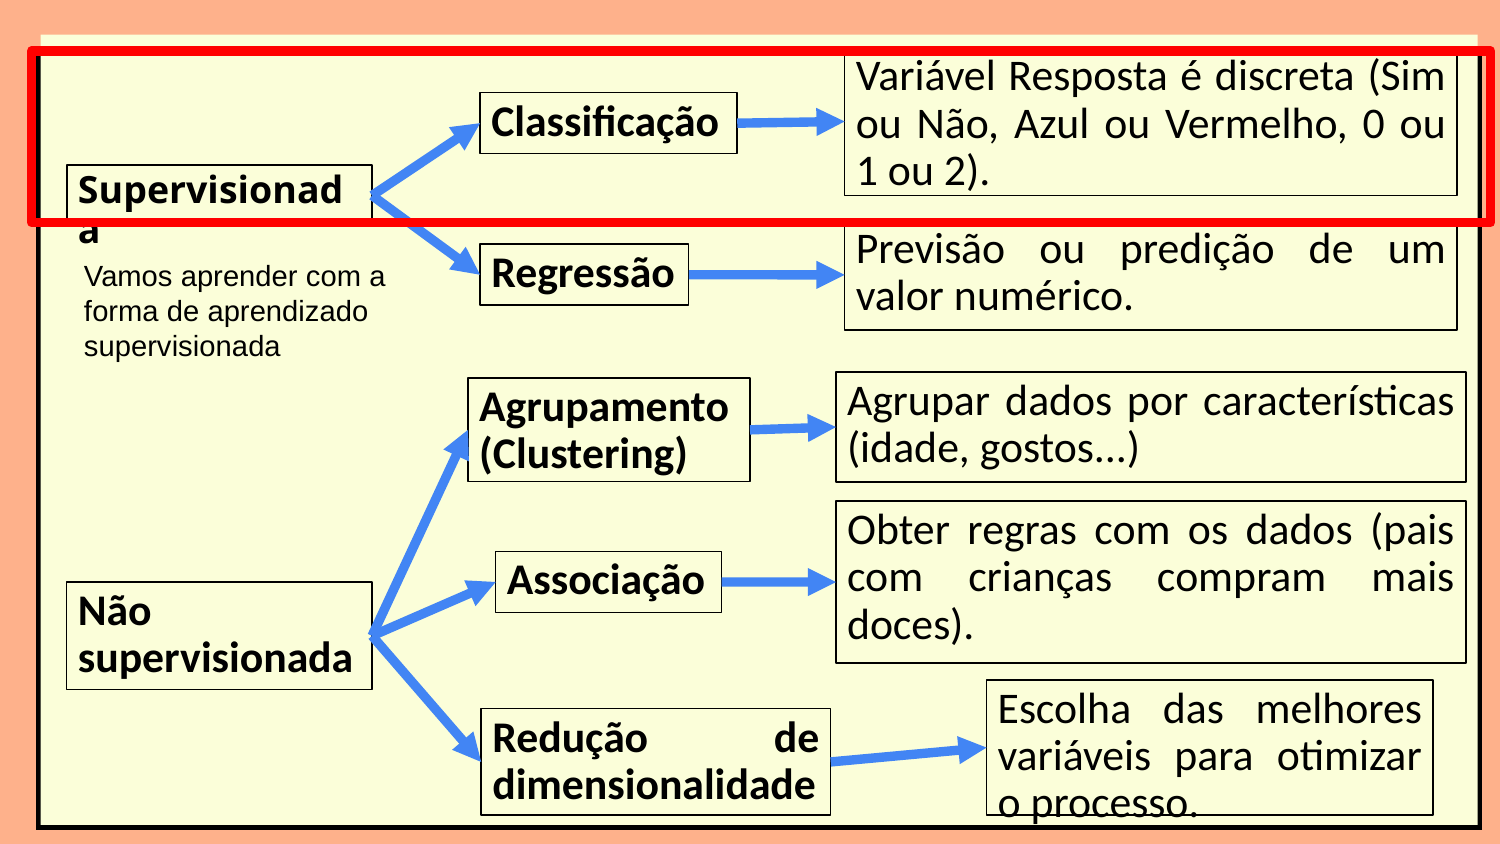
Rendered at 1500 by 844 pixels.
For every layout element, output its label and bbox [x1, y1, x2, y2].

text_box [40, 34, 1478, 826]
text_box [371, 122, 481, 195]
text_box [830, 747, 987, 763]
text_box [749, 426, 837, 431]
text_box [371, 635, 482, 763]
text_box [31, 50, 35, 223]
text_box [371, 195, 481, 275]
text_box [1483, 50, 1491, 223]
text_box [371, 581, 496, 637]
text_box [371, 429, 469, 581]
